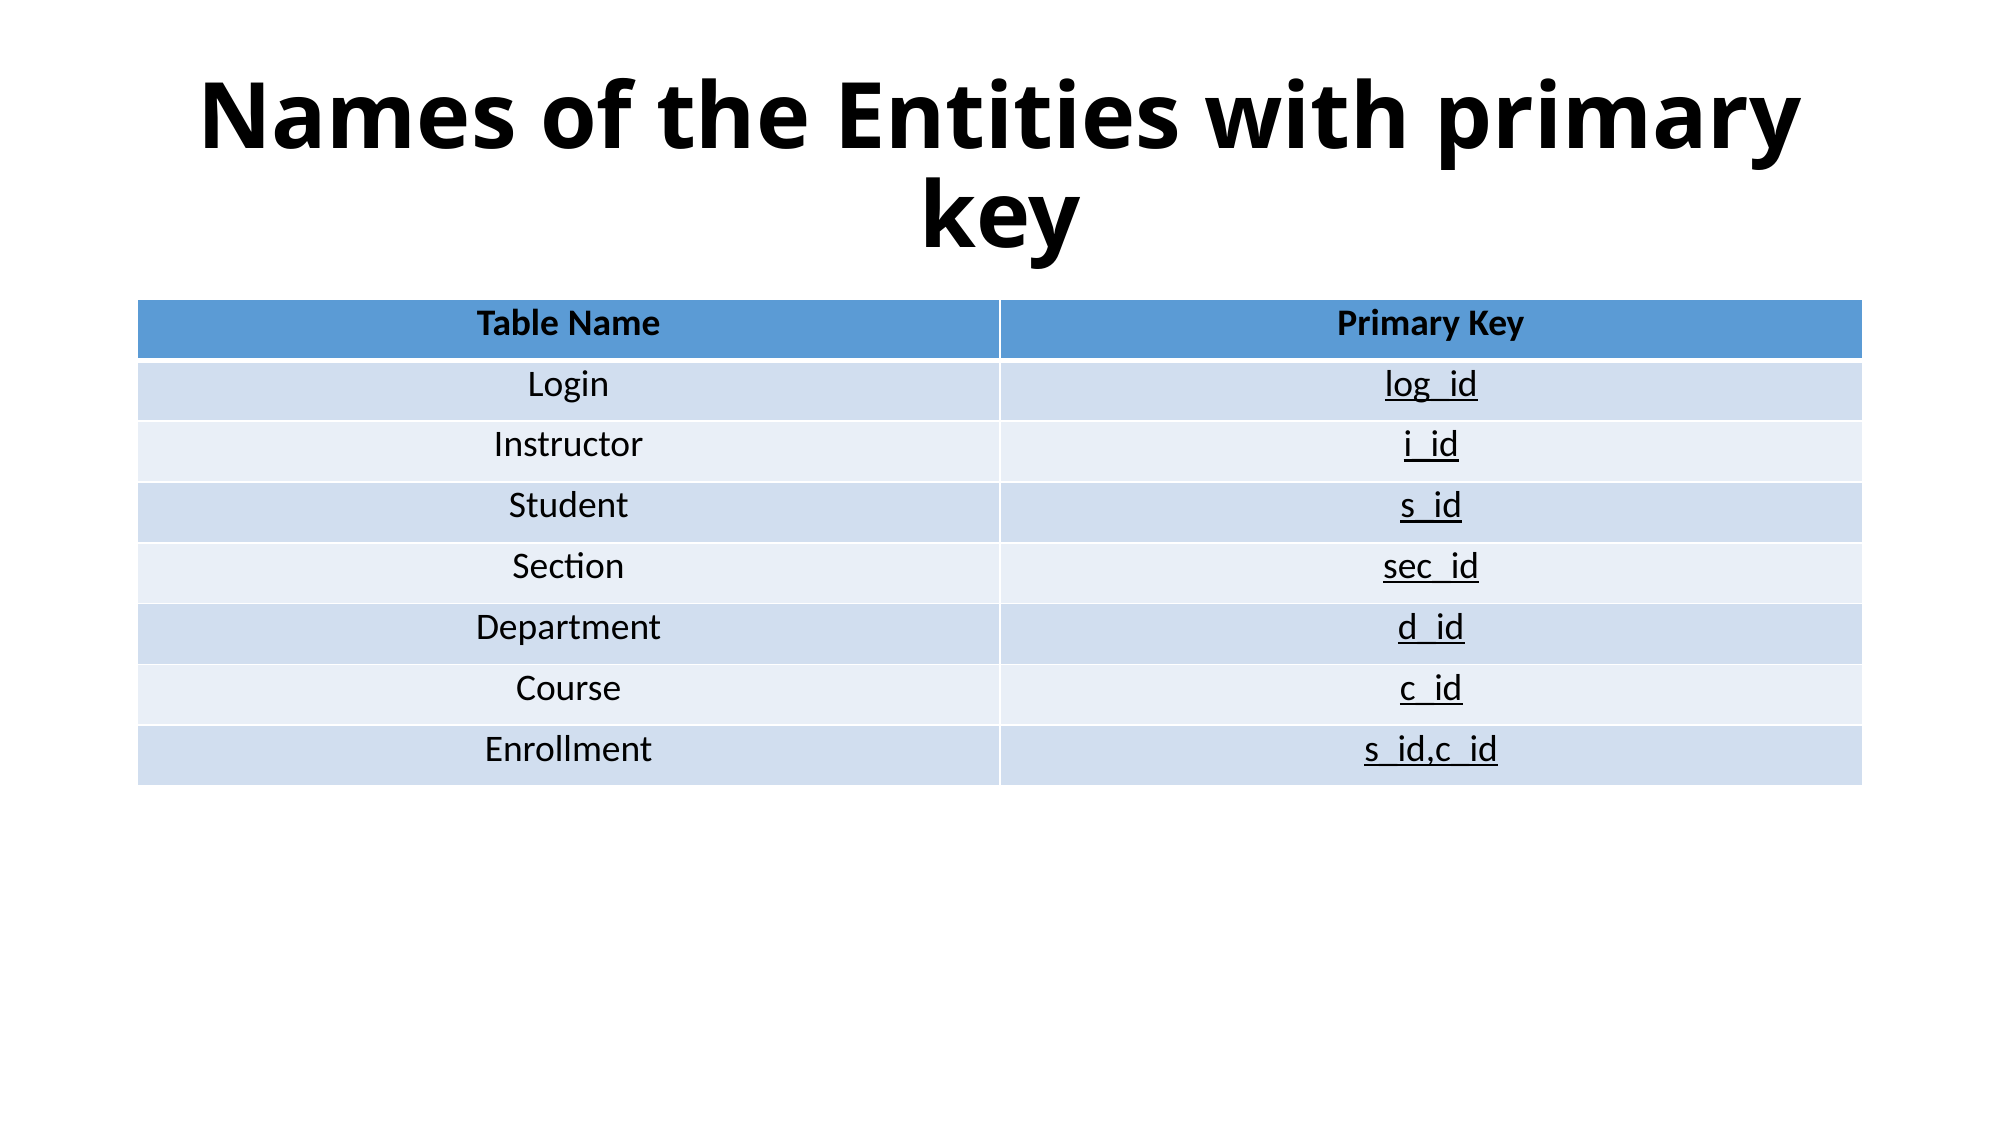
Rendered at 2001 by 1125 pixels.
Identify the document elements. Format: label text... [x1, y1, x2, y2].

title Names of the Entities with primary key [137, 59, 1863, 278]
table_cell d_id [1001, 604, 1862, 664]
table_cell i_id [1001, 422, 1862, 481]
table_cell log_id [1001, 363, 1862, 420]
table_cell Student [138, 483, 999, 542]
table_cell c_id [1001, 665, 1862, 724]
table_cell s_id [1001, 483, 1862, 542]
table_cell s_id,c_id [1001, 726, 1862, 785]
table_cell Enrollment [138, 726, 999, 785]
table_cell Instructor [138, 422, 999, 481]
table_header Table Name [138, 300, 999, 358]
table_header Primary Key [1001, 300, 1862, 358]
table_cell Section [138, 544, 999, 603]
table_cell Login [138, 363, 999, 420]
table_cell sec_id [1001, 544, 1862, 603]
table_cell Course [138, 665, 999, 724]
table_cell Department [138, 604, 999, 664]
